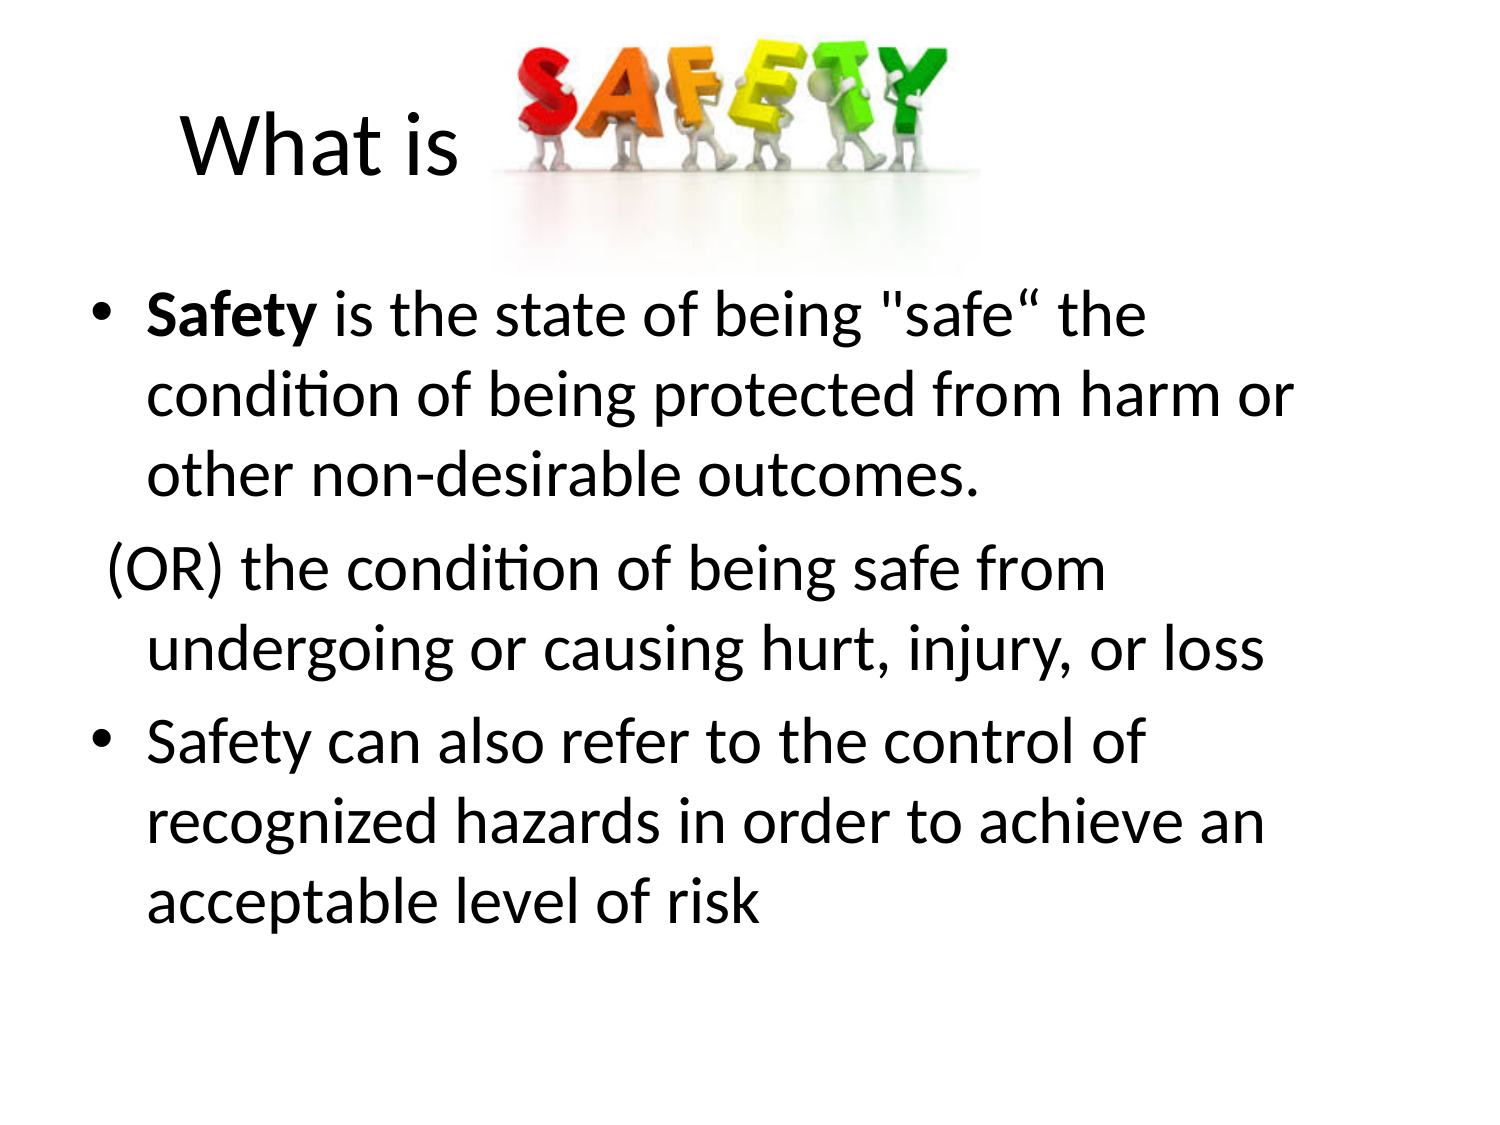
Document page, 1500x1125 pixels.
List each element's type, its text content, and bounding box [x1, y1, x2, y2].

list Safety is the state of being "safe“ the condition of being protected from harm or other non-desirable outcomes. (OR) the condition of being safe from undergoing or causing hurt, injury, or loss Safety can also refer to the control of recognized hazards in order to achieve an acceptable level of risk [75, 262, 1425, 1005]
title What is [75, 45, 475, 233]
picture [480, 34, 994, 276]
